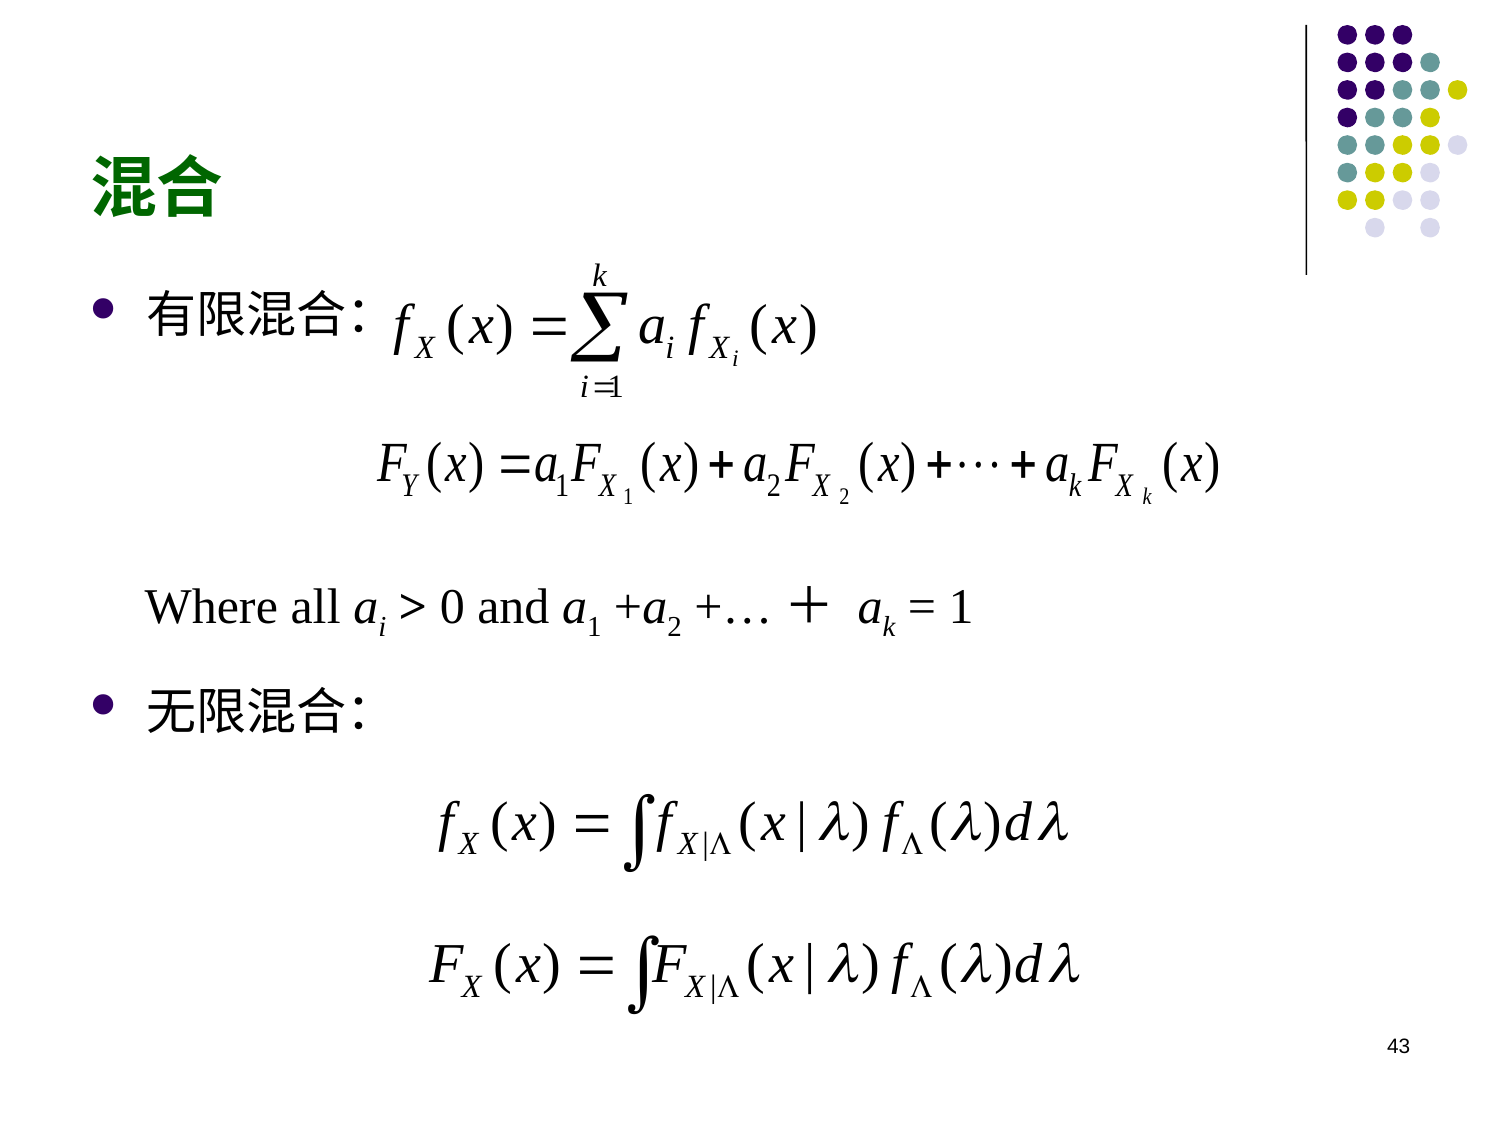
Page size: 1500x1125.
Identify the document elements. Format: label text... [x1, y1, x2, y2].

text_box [418, 916, 1090, 1021]
slide_number 43 [1074, 1025, 1425, 1100]
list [418, 774, 1080, 878]
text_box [368, 424, 1228, 516]
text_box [374, 249, 826, 410]
title 混合 [75, 20, 1313, 233]
list 有限混合： Where all ai > 0 and a1 +a2 +…＋ ak = 1 无限混合： [75, 282, 1438, 775]
